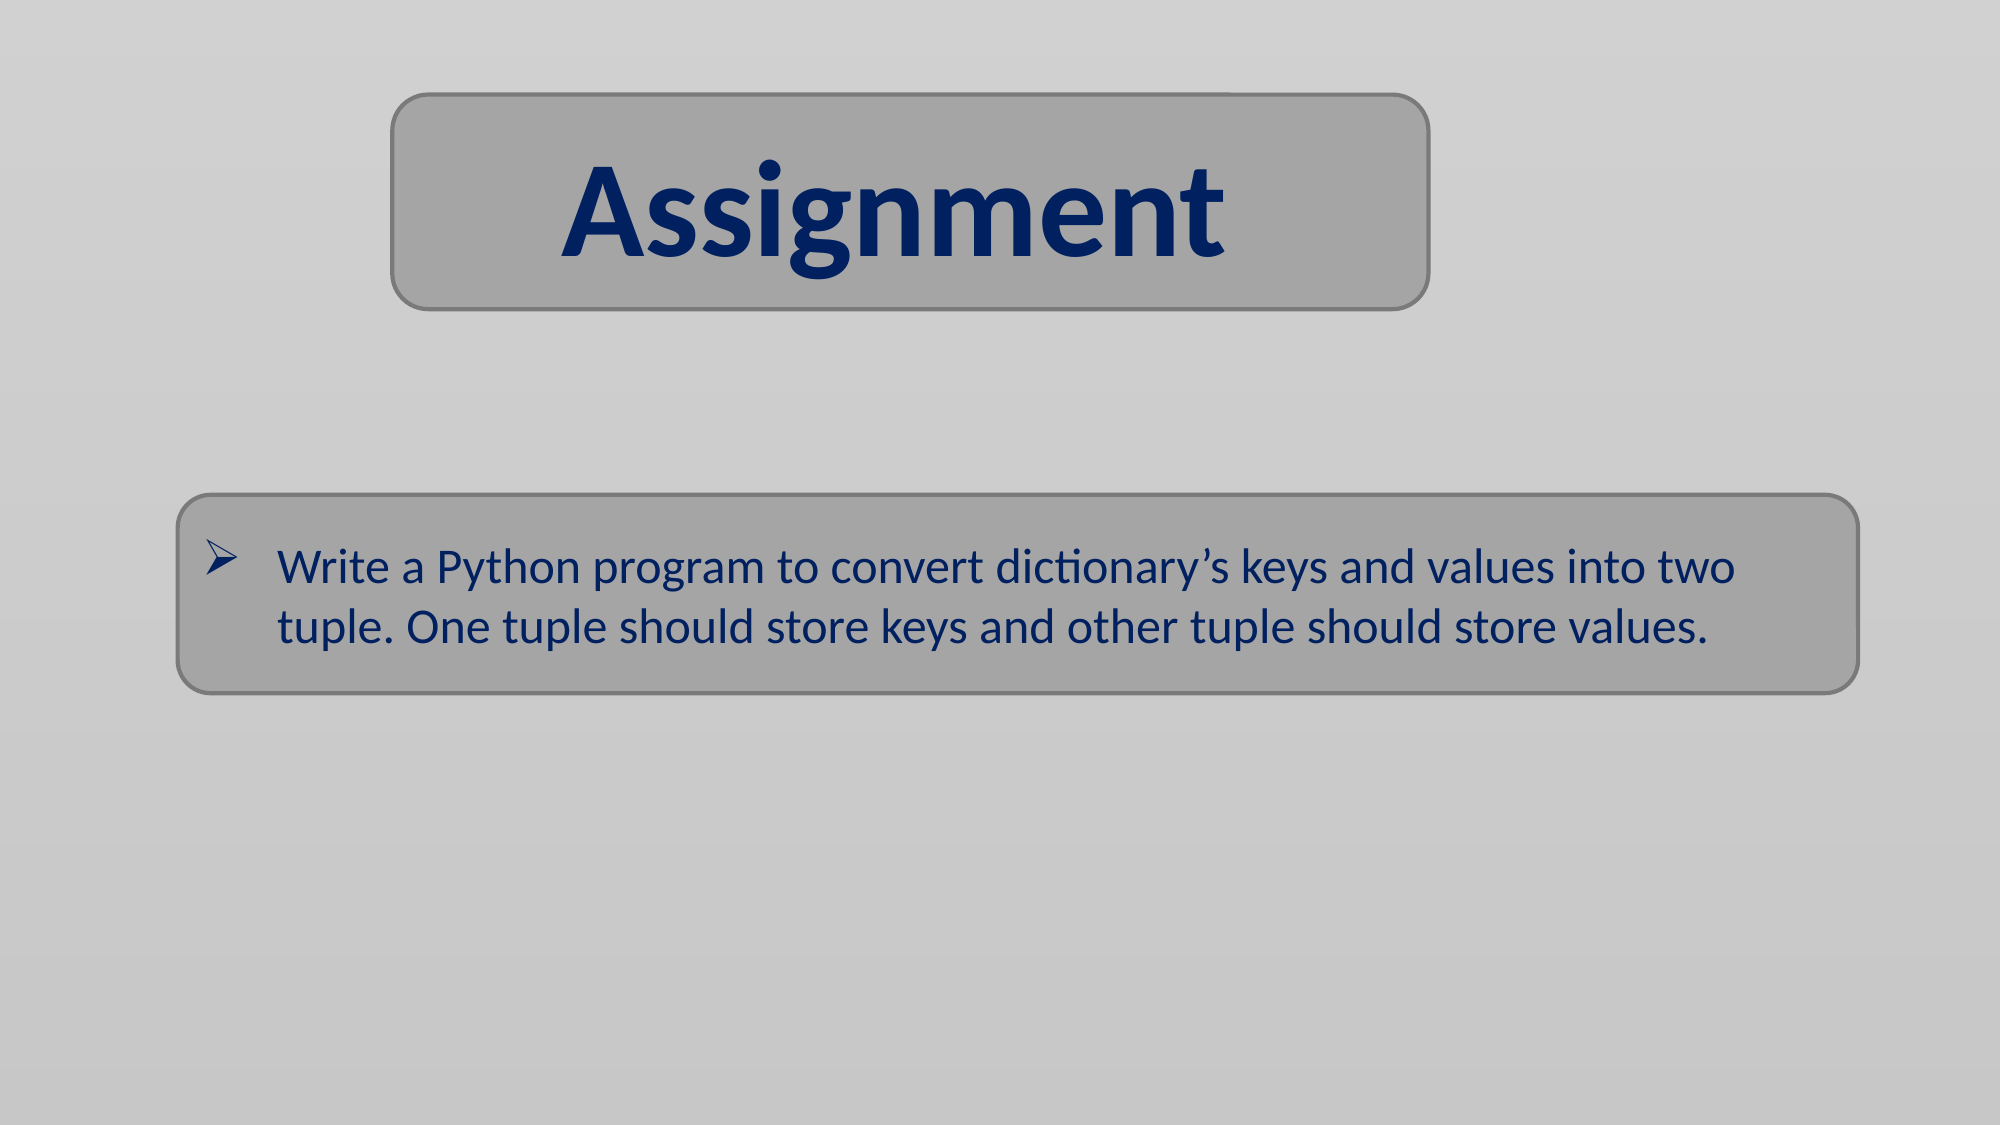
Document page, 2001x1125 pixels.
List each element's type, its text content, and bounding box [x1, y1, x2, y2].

text_box Assignment [390, 92, 1431, 312]
text_box Write a Python program to convert dictionary’s keys and values into two tuple. One tuple should store keys and other tuple should store values. [175, 492, 1861, 696]
